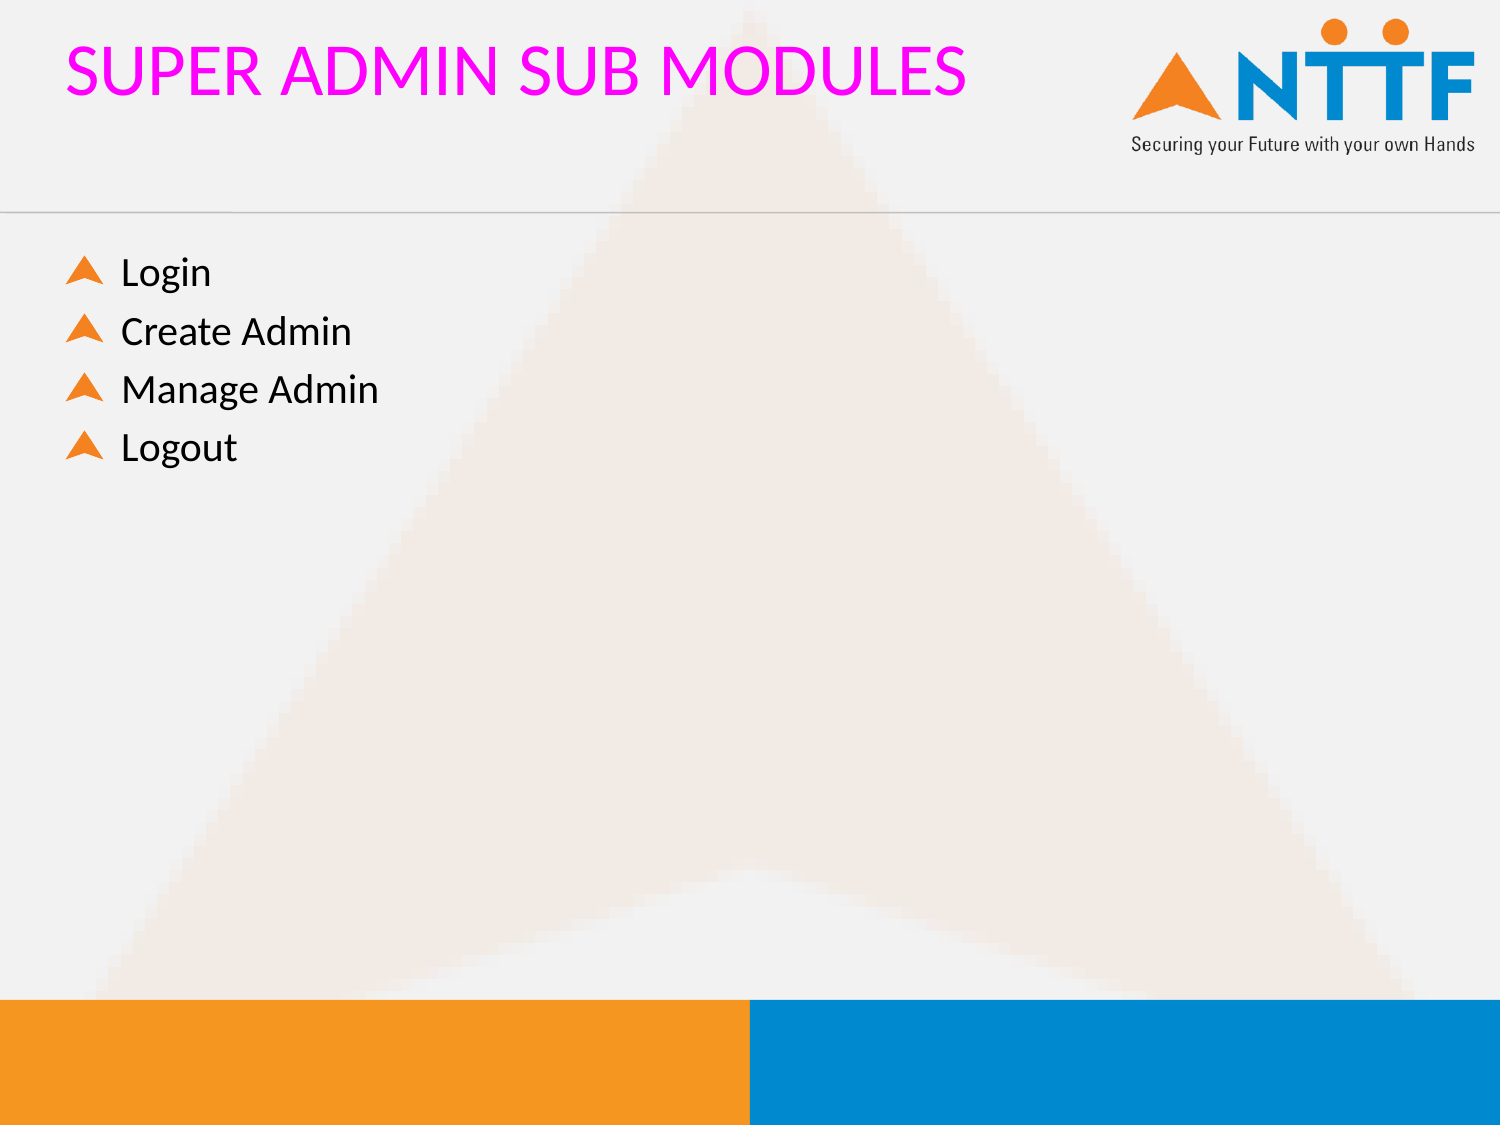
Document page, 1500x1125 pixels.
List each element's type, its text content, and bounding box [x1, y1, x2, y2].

title SUPER ADMIN SUB MODULES [50, 12, 1063, 200]
picture [65, 430, 97, 460]
picture [65, 255, 97, 285]
picture [65, 313, 97, 343]
picture [65, 372, 97, 402]
picture [1119, 12, 1488, 163]
list Login Create Admin Manage Admin Logout [50, 237, 1400, 980]
